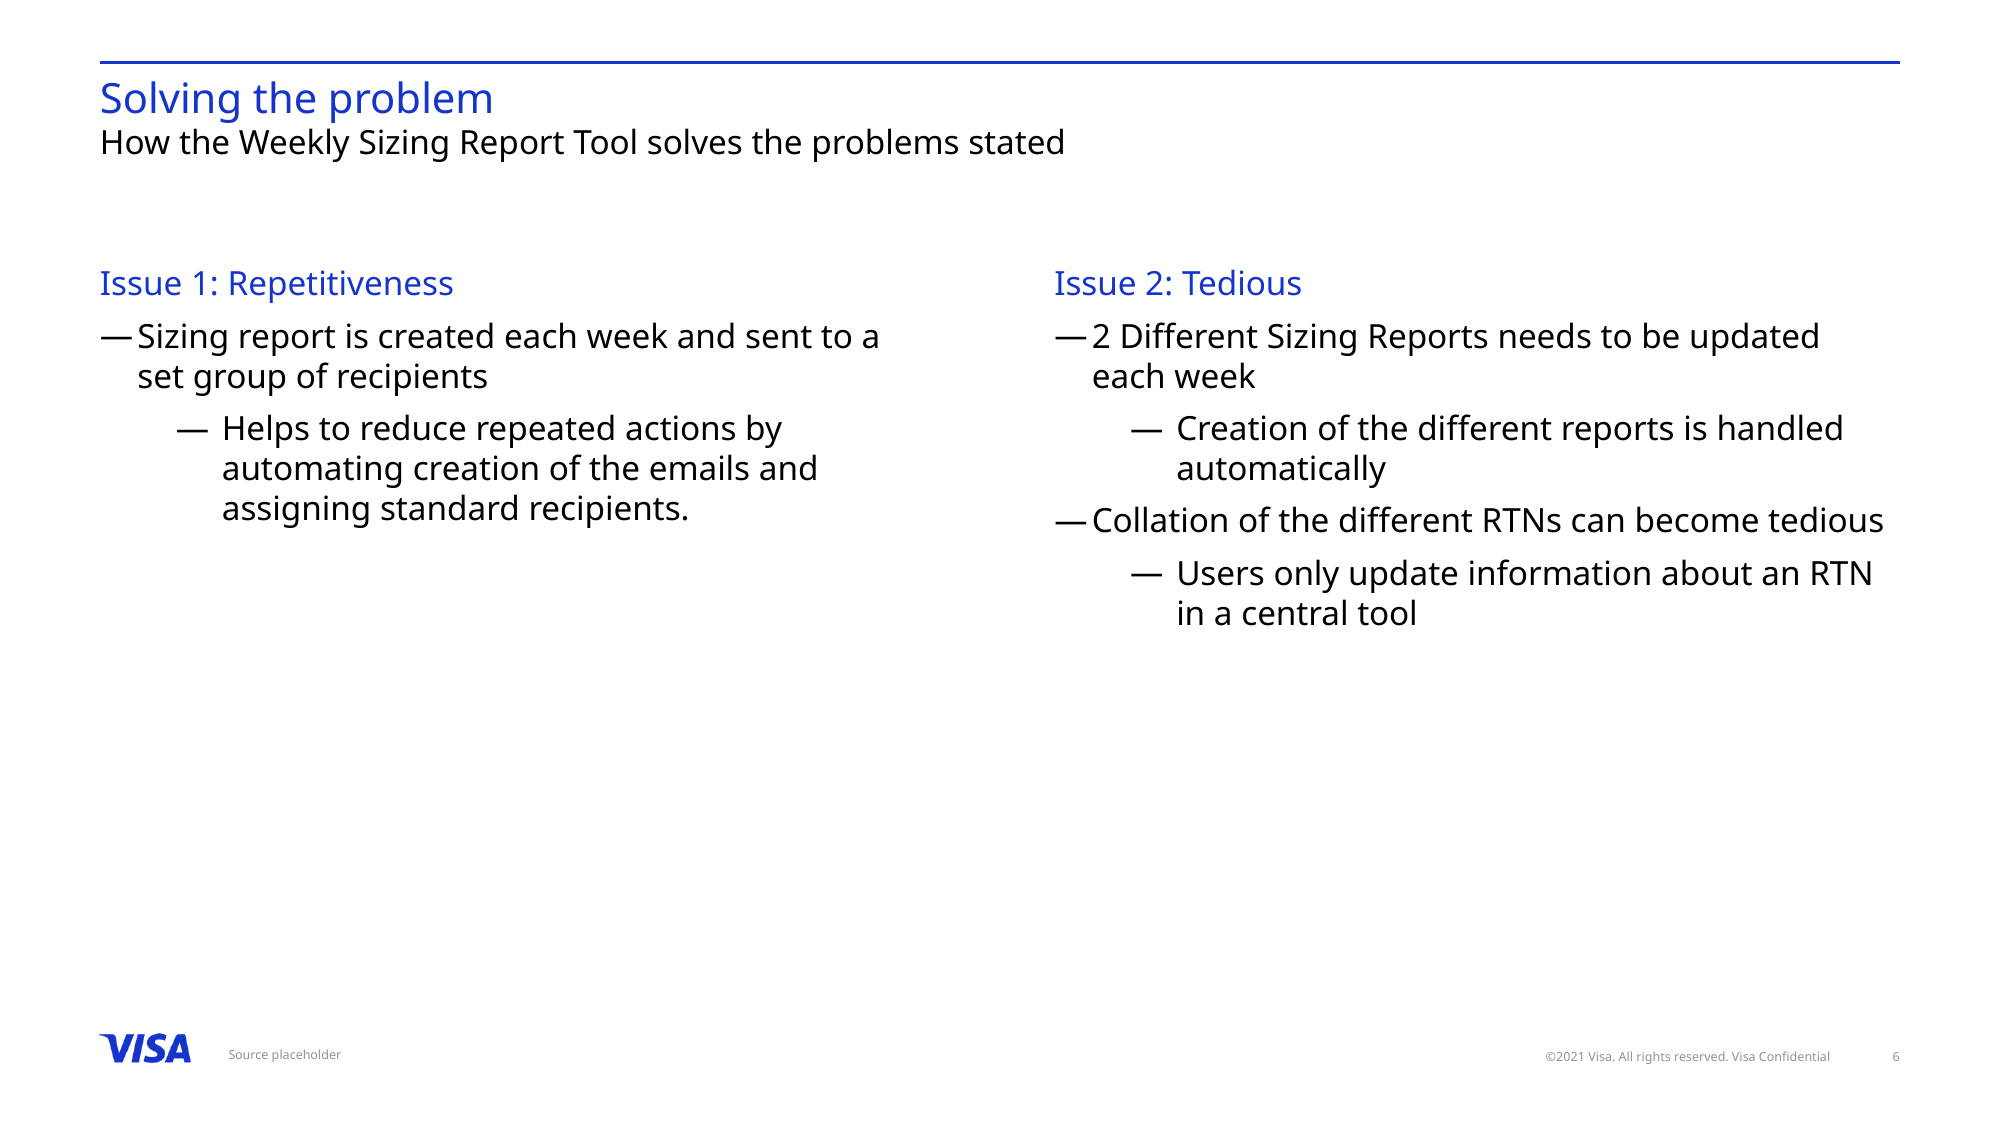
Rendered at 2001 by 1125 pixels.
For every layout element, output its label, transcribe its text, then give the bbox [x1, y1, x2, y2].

title Solving the problem [99, 77, 1900, 117]
list Source placeholder [228, 1018, 1273, 1063]
text_box Issue 2: Tedious 2 Different Sizing Reports needs to be updated each week Creation of the different reports is handled automatically Collation of the different RTNs can become tedious Users only update information about an RTN in a central tool [1054, 262, 1900, 1019]
list Issue 1: Repetitiveness Sizing report is created each week and sent to a set group of recipients Helps to reduce repeated actions by automating creation of the emails and assigning standard recipients. [99, 262, 925, 1019]
picture [99, 1033, 191, 1063]
list How the Weekly Sizing Report Tool solves the problems stated [99, 126, 1900, 174]
